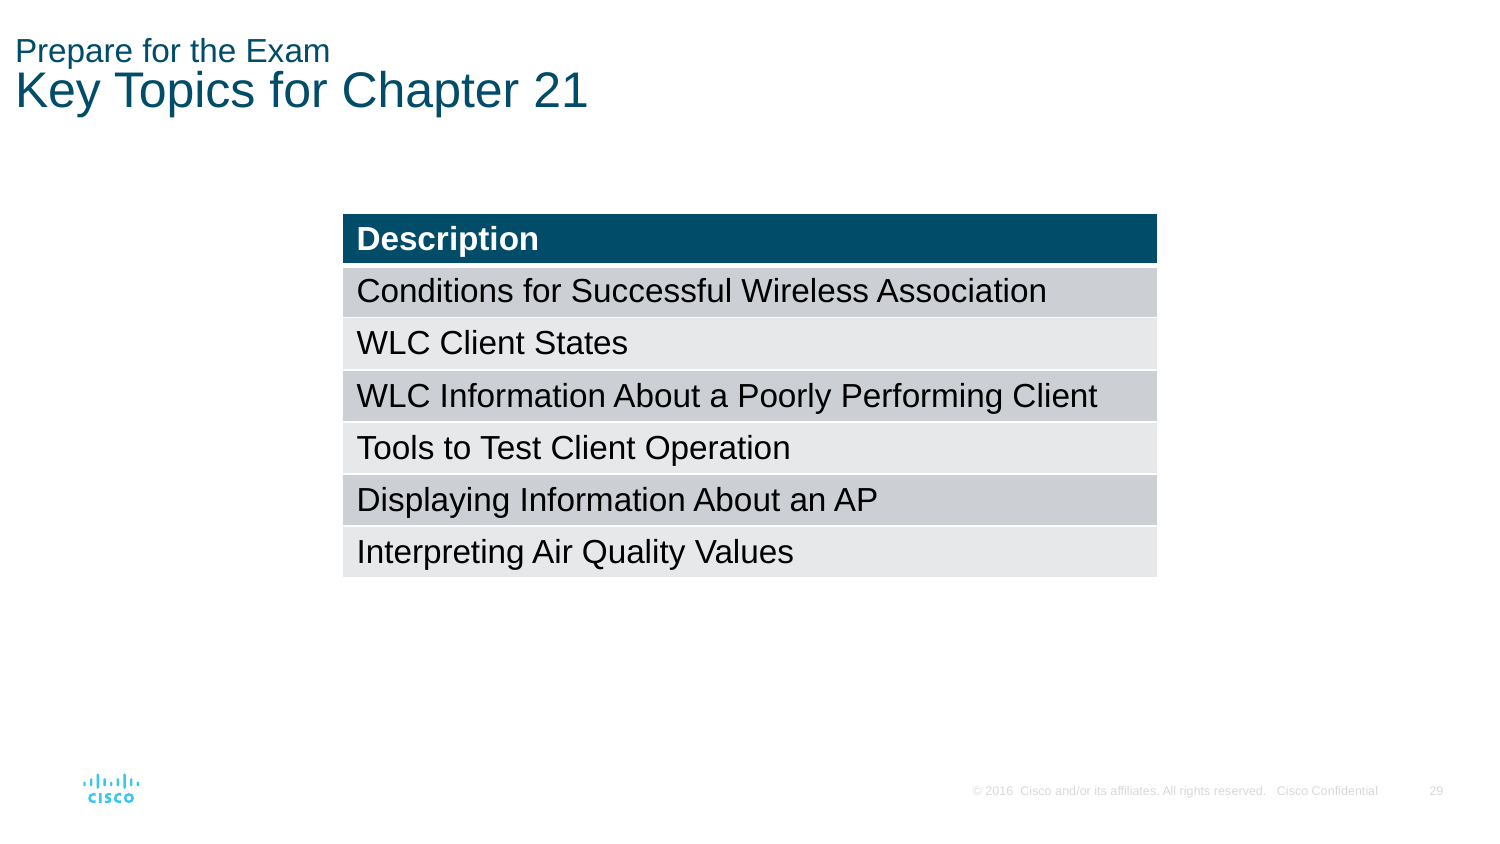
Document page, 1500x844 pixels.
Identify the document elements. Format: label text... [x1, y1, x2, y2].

table_cell WLC Client States [343, 318, 1157, 369]
title Prepare for the Exam Key Topics for Chapter 21 [0, 17, 1369, 138]
table_cell Interpreting Air Quality Values [343, 527, 1157, 577]
table_header Description [343, 214, 1157, 263]
table_cell Tools to Test Client Operation [343, 423, 1157, 473]
table_cell WLC Information About a Poorly Performing Client [343, 371, 1157, 421]
table_cell Conditions for Successful Wireless Association [343, 268, 1157, 317]
table_cell Displaying Information About an AP [343, 475, 1157, 525]
